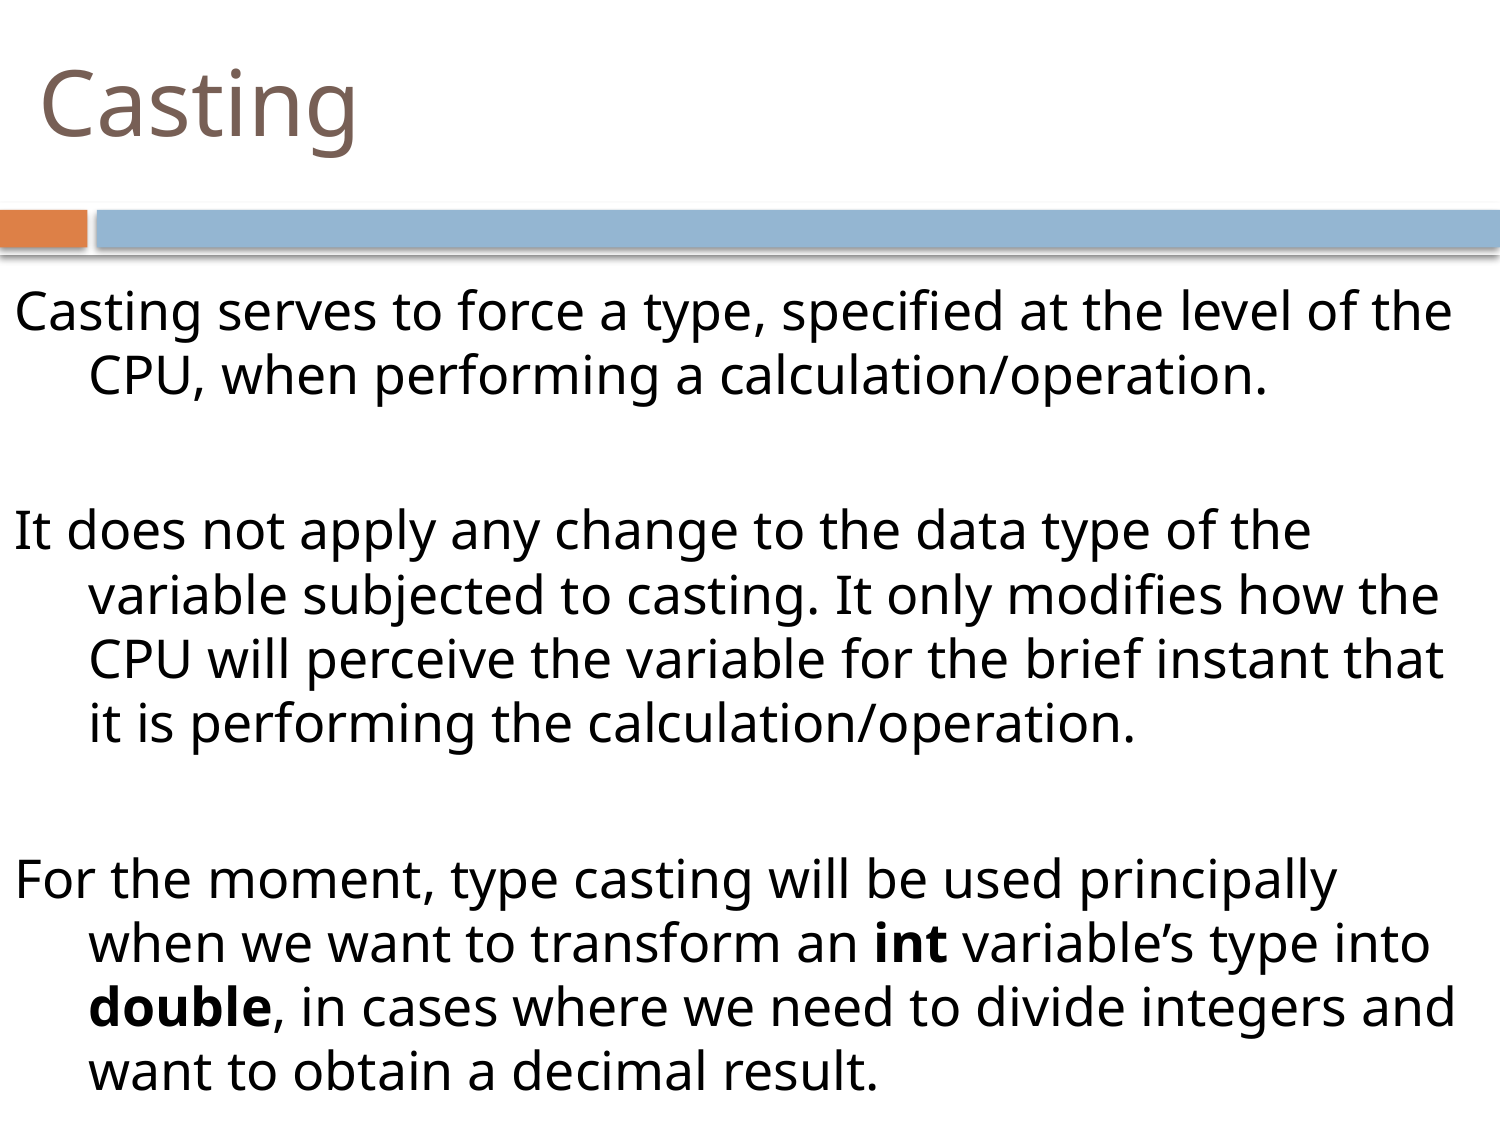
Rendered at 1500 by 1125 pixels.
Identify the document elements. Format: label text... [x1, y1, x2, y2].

text_box Casting serves to force a type, specified at the level of the CPU, when performing a calculation/operation. It does not apply any change to the data type of the variable subjected to casting. It only modifies how the CPU will perceive the variable for the brief instant that it is performing the calculation/operation. For the moment, type casting will be used principally when we want to transform an int variable’s type into double, in cases where we need to divide integers and want to obtain a decimal result. [0, 269, 1500, 1125]
text_box Casting [23, 0, 1500, 200]
